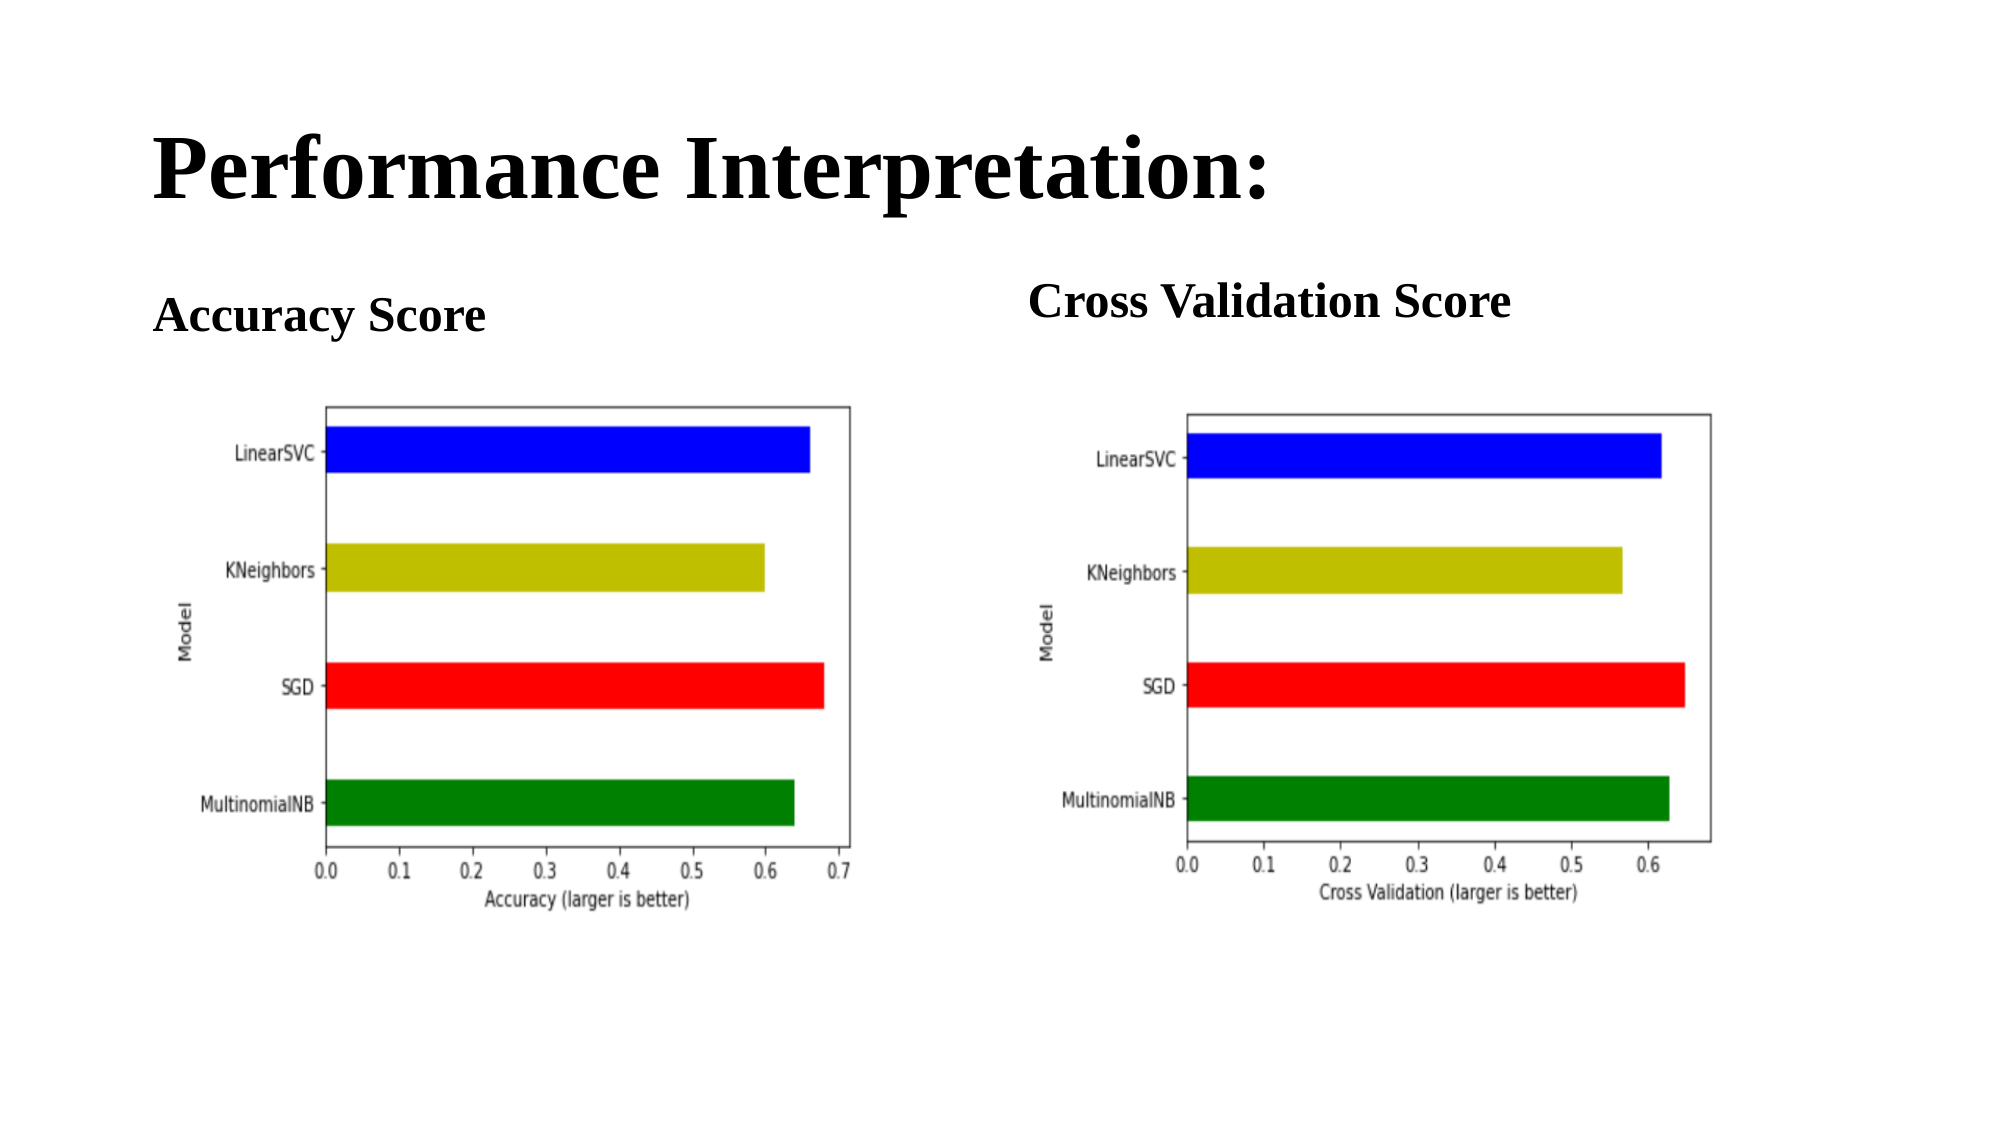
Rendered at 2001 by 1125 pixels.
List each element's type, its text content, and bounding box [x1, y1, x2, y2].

list Cross Validation Score [1012, 275, 1863, 411]
list Accuracy Score [137, 275, 984, 411]
title Performance Interpretation: [137, 59, 1863, 278]
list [1031, 393, 1844, 927]
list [155, 393, 966, 927]
